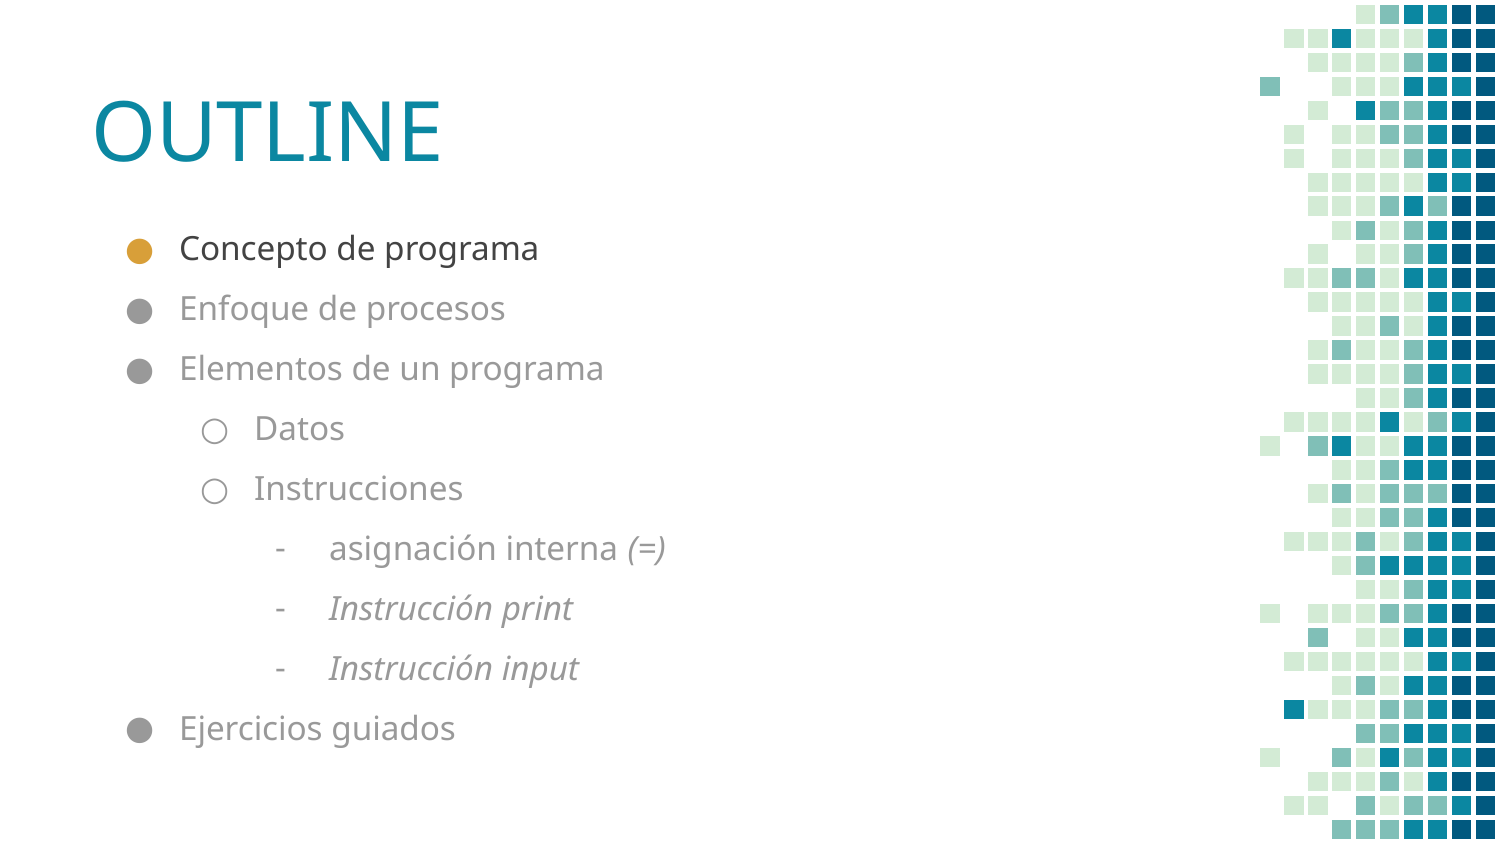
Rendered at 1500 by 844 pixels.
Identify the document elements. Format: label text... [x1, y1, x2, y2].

title OUTLINE [76, 52, 1186, 193]
text_box Concepto de programa Enfoque de procesos Elementos de un programa Datos Instrucciones asignación interna (=) Instrucción print Instrucción input Ejercicios guiados [89, 192, 1195, 828]
